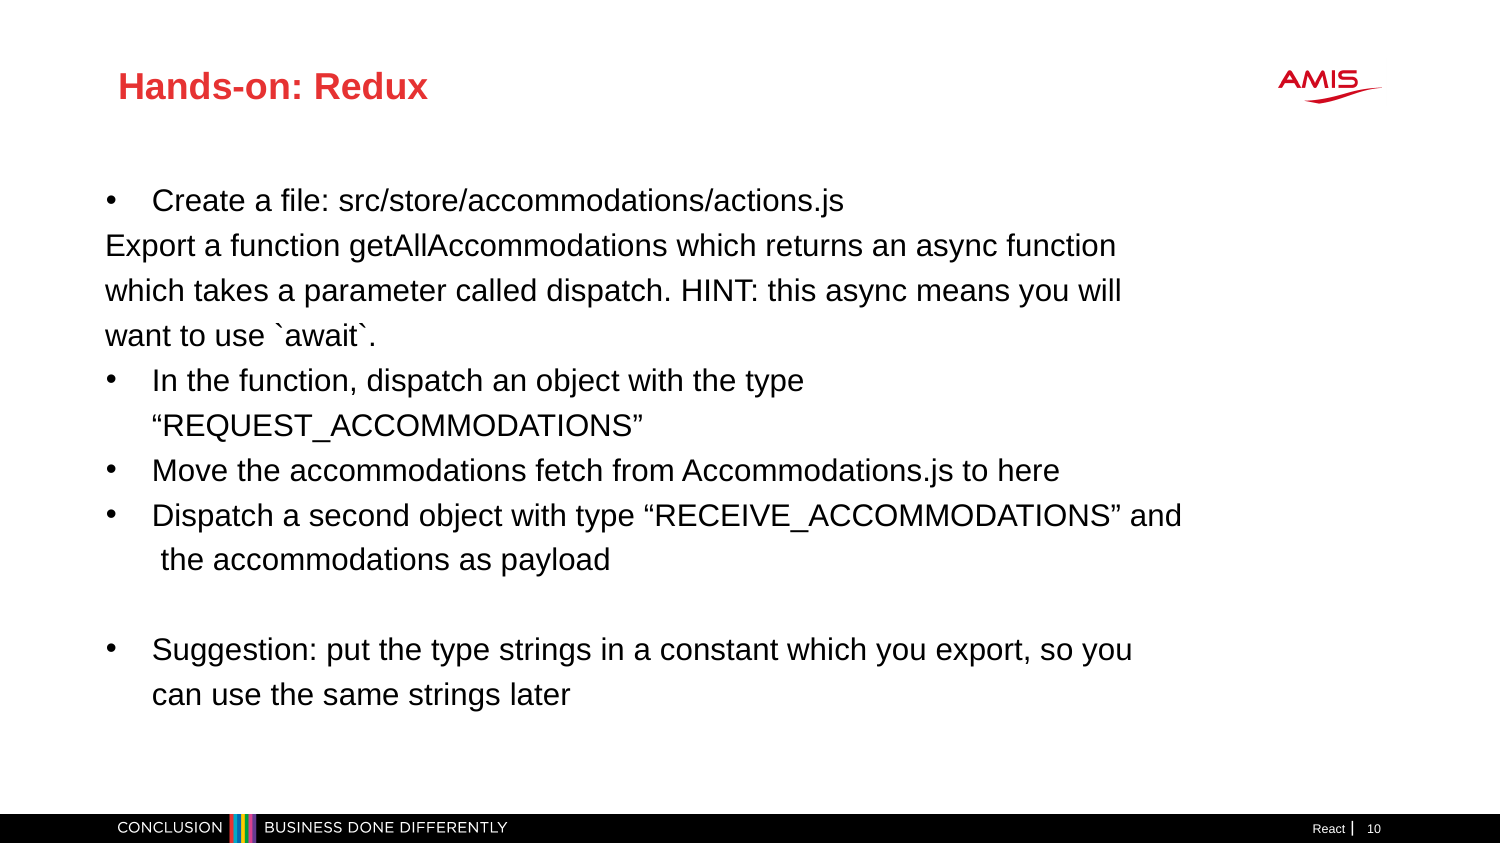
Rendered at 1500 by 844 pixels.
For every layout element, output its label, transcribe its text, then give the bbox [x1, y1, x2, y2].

picture [239, 814, 1500, 843]
picture [1204, 58, 1387, 106]
text_box React [814, 820, 1346, 838]
picture [0, 814, 236, 843]
text_box <number> [1358, 820, 1381, 838]
text_box Create a file: src/store/accommodations/actions.js Export a function getAllAccommodations which returns an async function which takes a parameter called dispatch. HINT: this async means you will want to use `await`. In the function, dispatch an object with the type “REQUEST_ACCOMMODATIONS” Move the accommodations fetch from Accommodations.js to here Dispatch a second object with type “RECEIVE_ACCOMMODATIONS” and the accommodations as payload Suggestion: put the type strings in a constant which you export, so you can use the same strings later [105, 128, 1191, 765]
text_box Hands-on: Redux [118, 47, 1204, 129]
